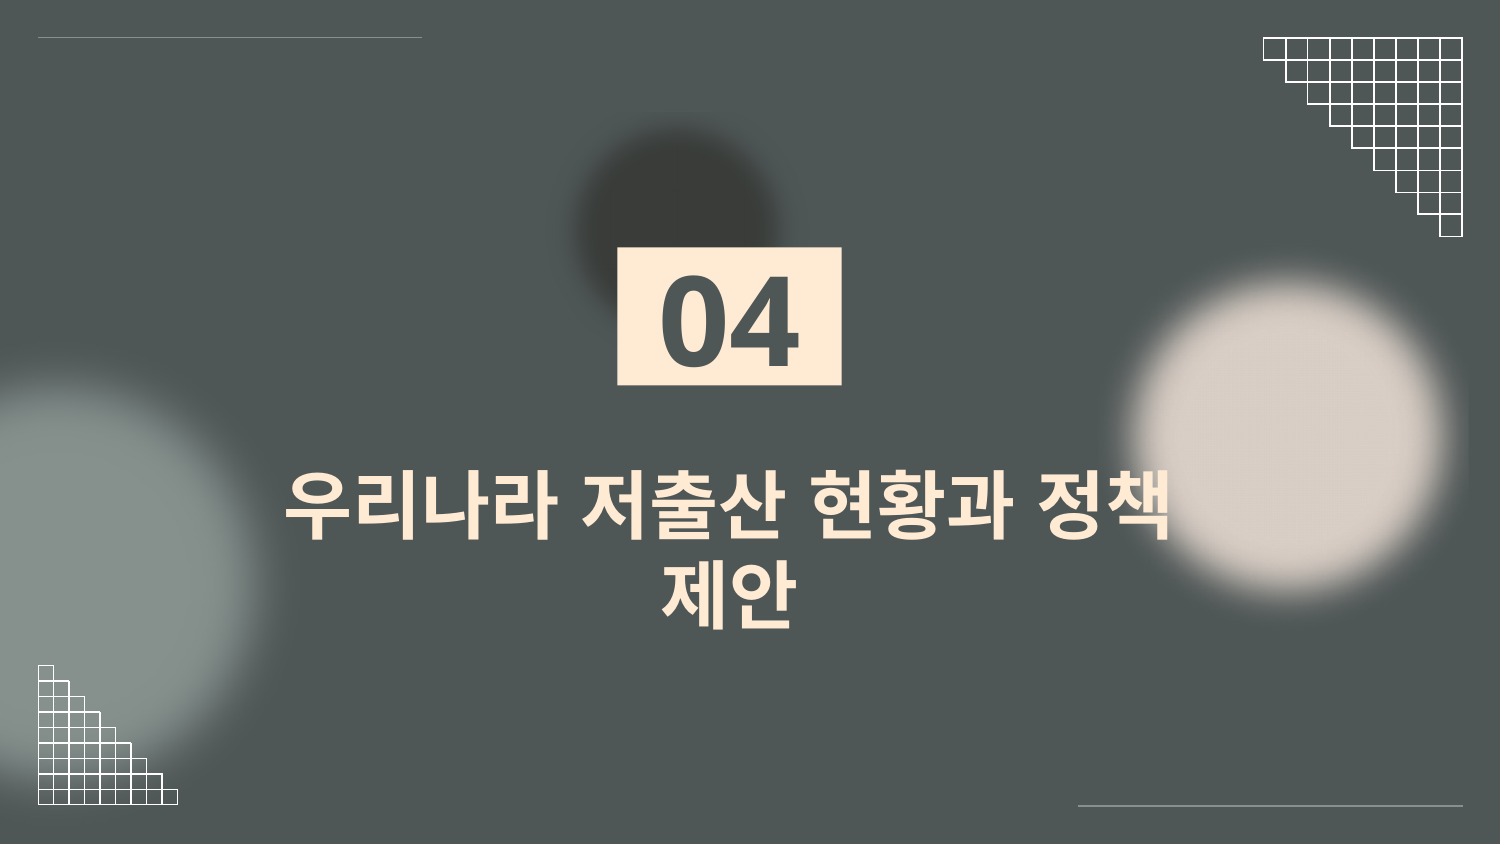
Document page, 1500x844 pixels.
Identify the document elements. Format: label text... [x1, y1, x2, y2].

picture [1059, 210, 1500, 655]
picture [0, 305, 315, 844]
title 우리나라 저출산 현황과 정책 제안 [260, 443, 1054, 600]
title 04 [617, 247, 842, 386]
picture [542, 111, 812, 349]
